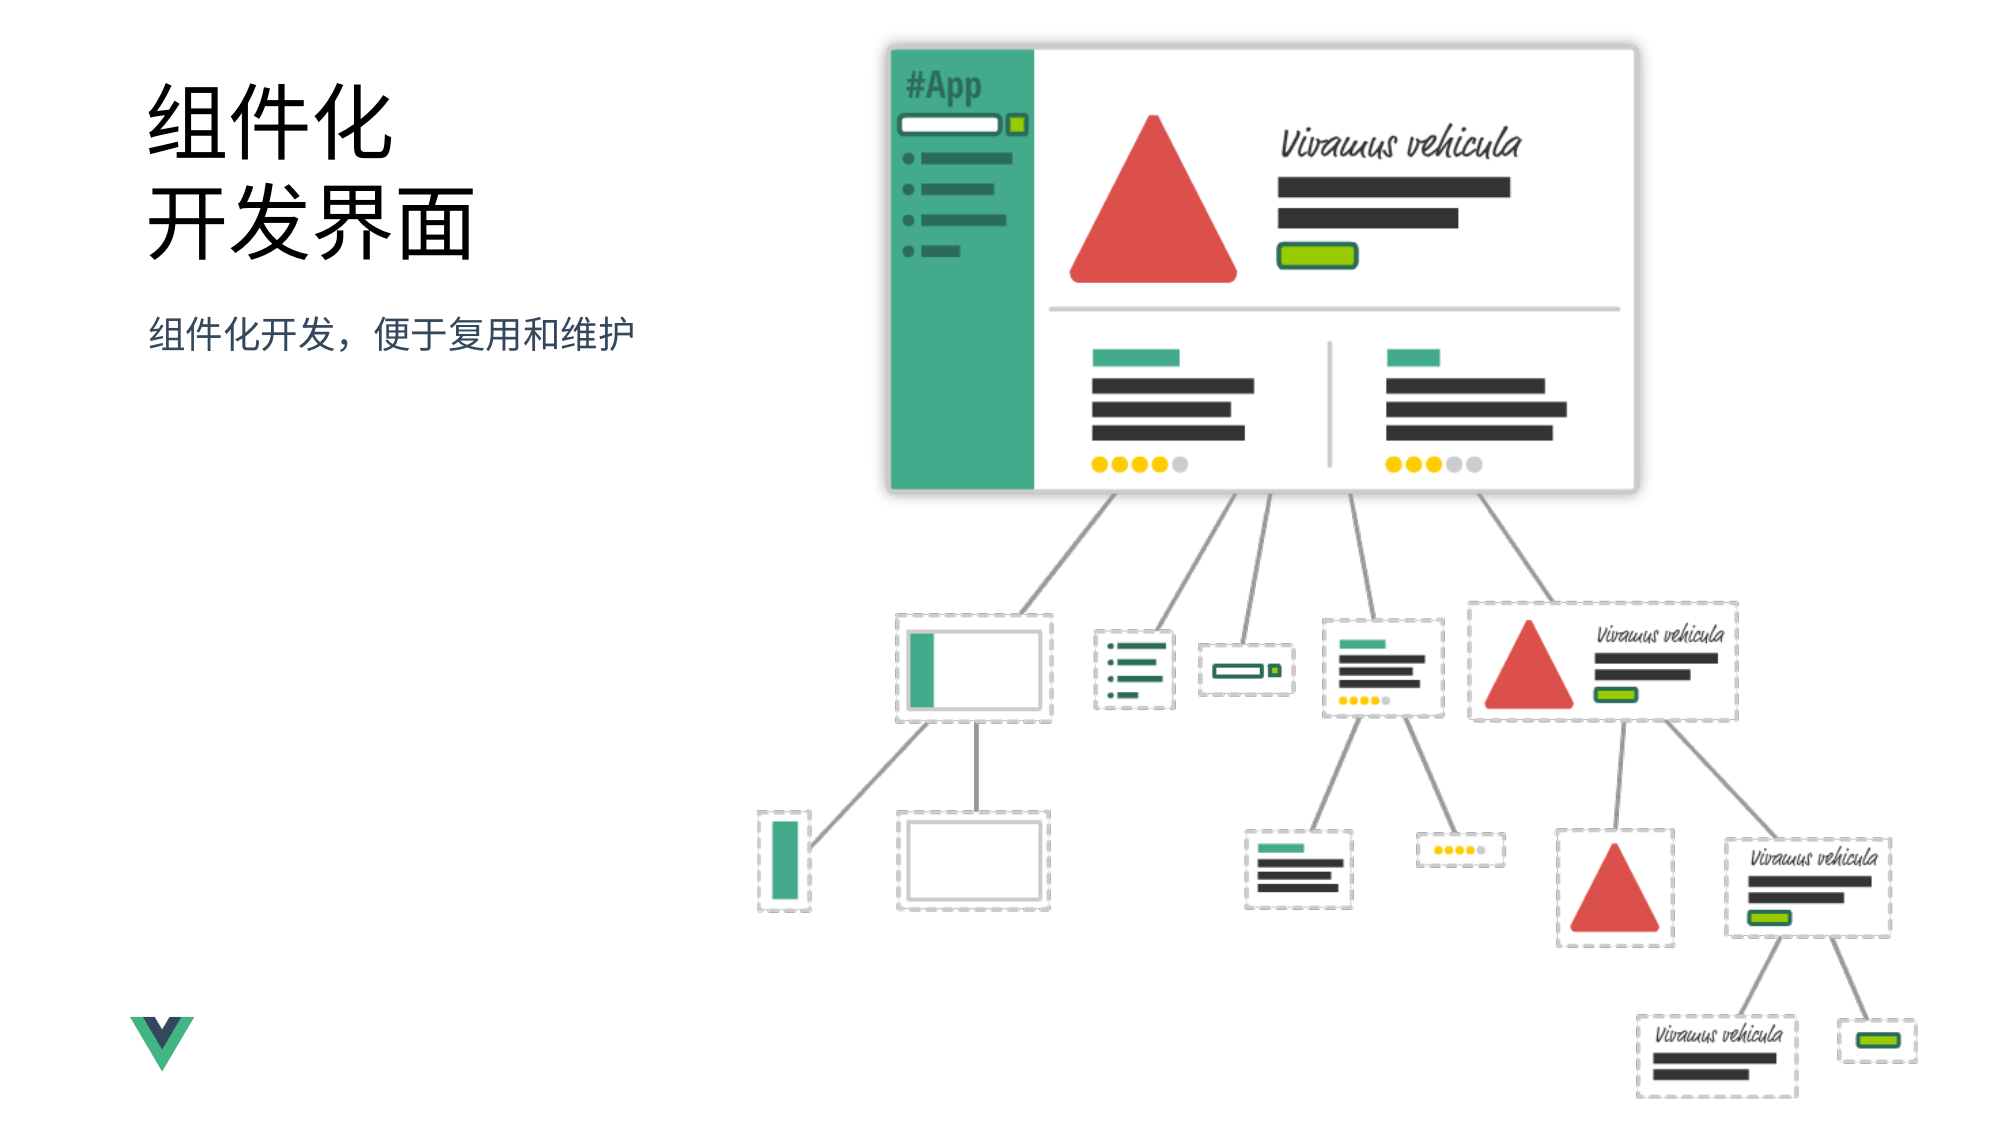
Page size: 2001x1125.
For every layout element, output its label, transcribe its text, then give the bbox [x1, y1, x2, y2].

picture [130, 1013, 194, 1076]
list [757, 26, 1918, 1099]
text_box 组件化开发，便于复用和维护 [133, 303, 651, 409]
text_box 组件化 开发界面 [130, 62, 668, 278]
